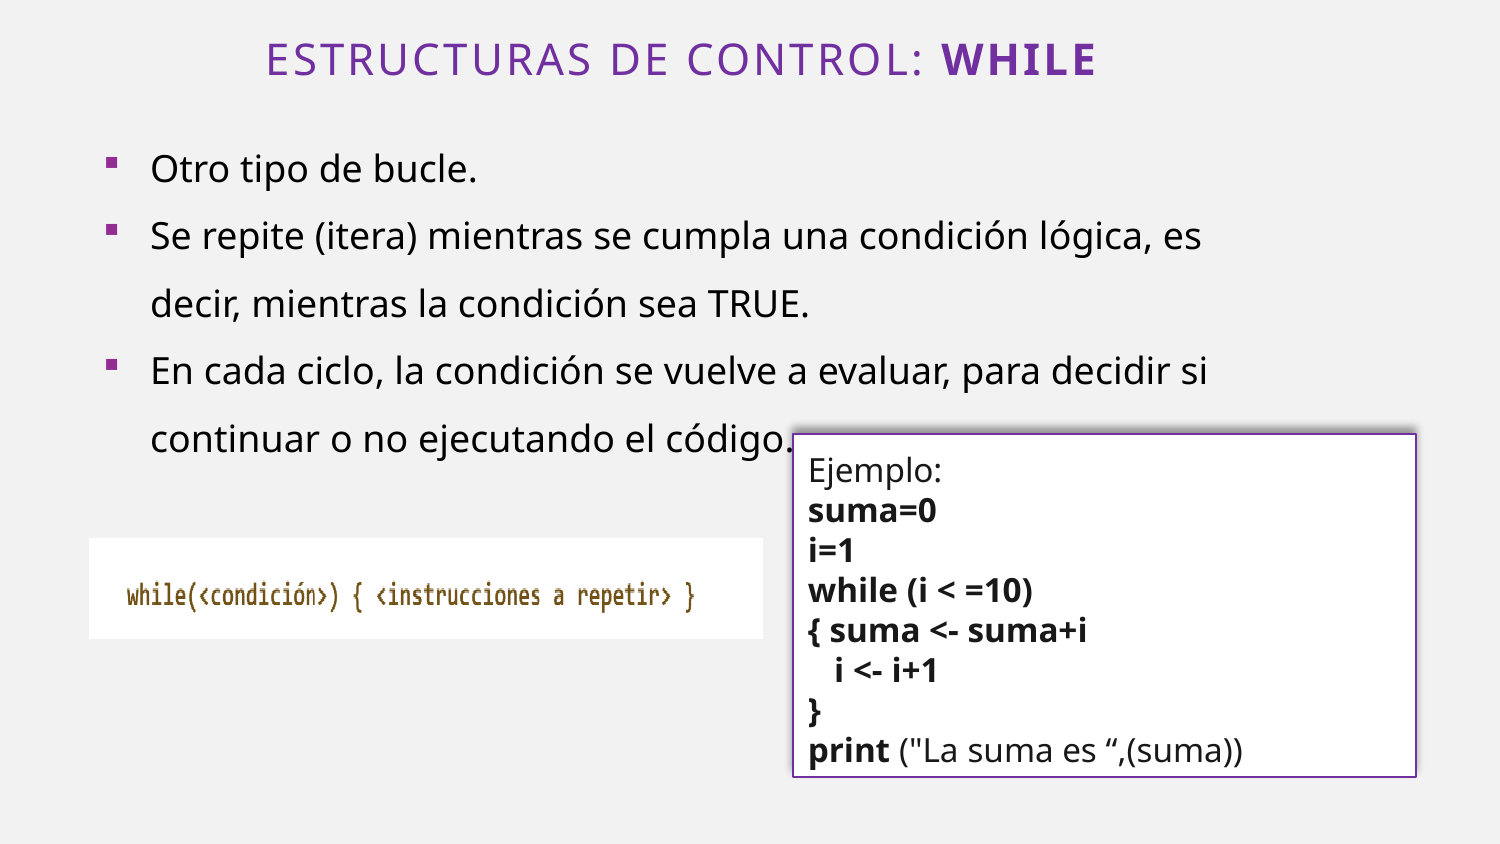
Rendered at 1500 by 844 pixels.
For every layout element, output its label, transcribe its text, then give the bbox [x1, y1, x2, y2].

picture [89, 538, 763, 639]
title Estructuras de Control: while [92, 20, 1284, 117]
text_box Otro tipo de bucle. Se repite (itera) mientras se cumpla una condición lógica, es decir, mientras la condición sea TRUE. En cada ciclo, la condición se vuelve a evaluar, para decidir si continuar o no ejecutando el código. [88, 114, 1282, 467]
text_box Ejemplo: suma=0 i=1 while (i < =10) { suma <- suma+i i <- i+1 } print ("La suma es “,(suma)) [792, 433, 1417, 778]
